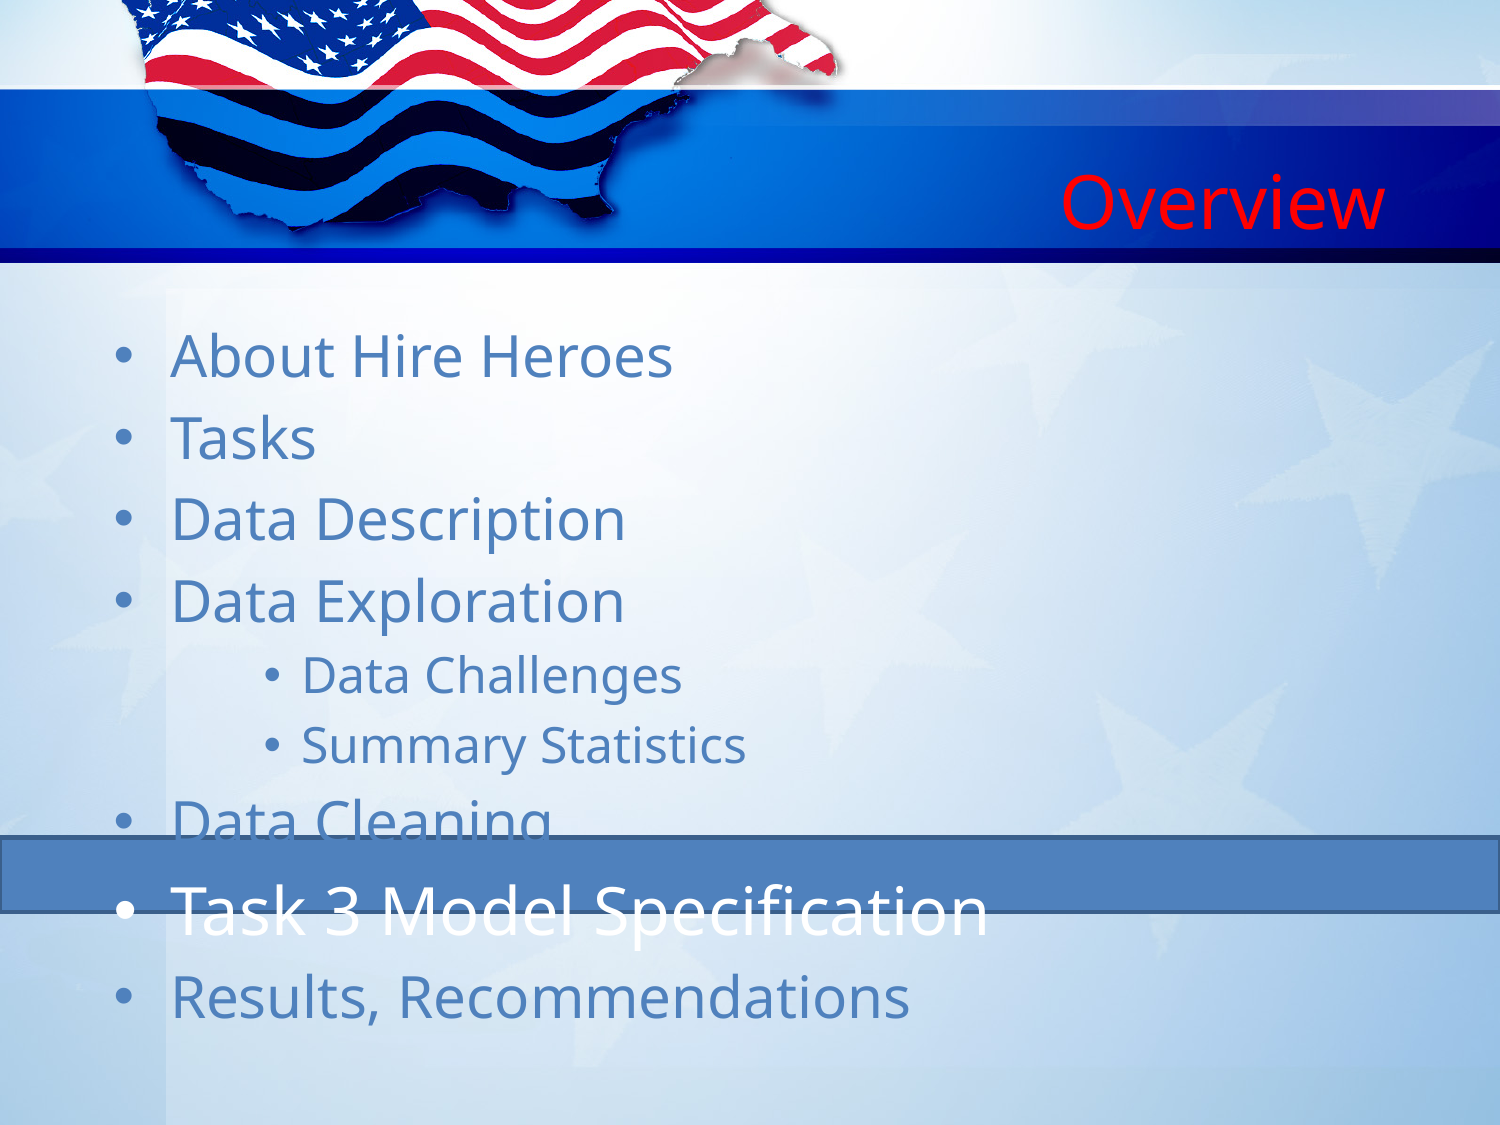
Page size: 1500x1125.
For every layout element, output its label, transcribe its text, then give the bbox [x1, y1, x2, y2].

picture [0, 914, 1500, 1125]
list About Hire Heroes Tasks Data Description Data Exploration Data Challenges Summary Statistics Data Cleaning Task 3 Model Specification Results, Recommendations [98, 311, 1402, 1039]
picture [0, 0, 1500, 835]
title Overview [98, 136, 1402, 262]
text_box [0, 835, 98, 914]
text_box [1402, 835, 1500, 914]
